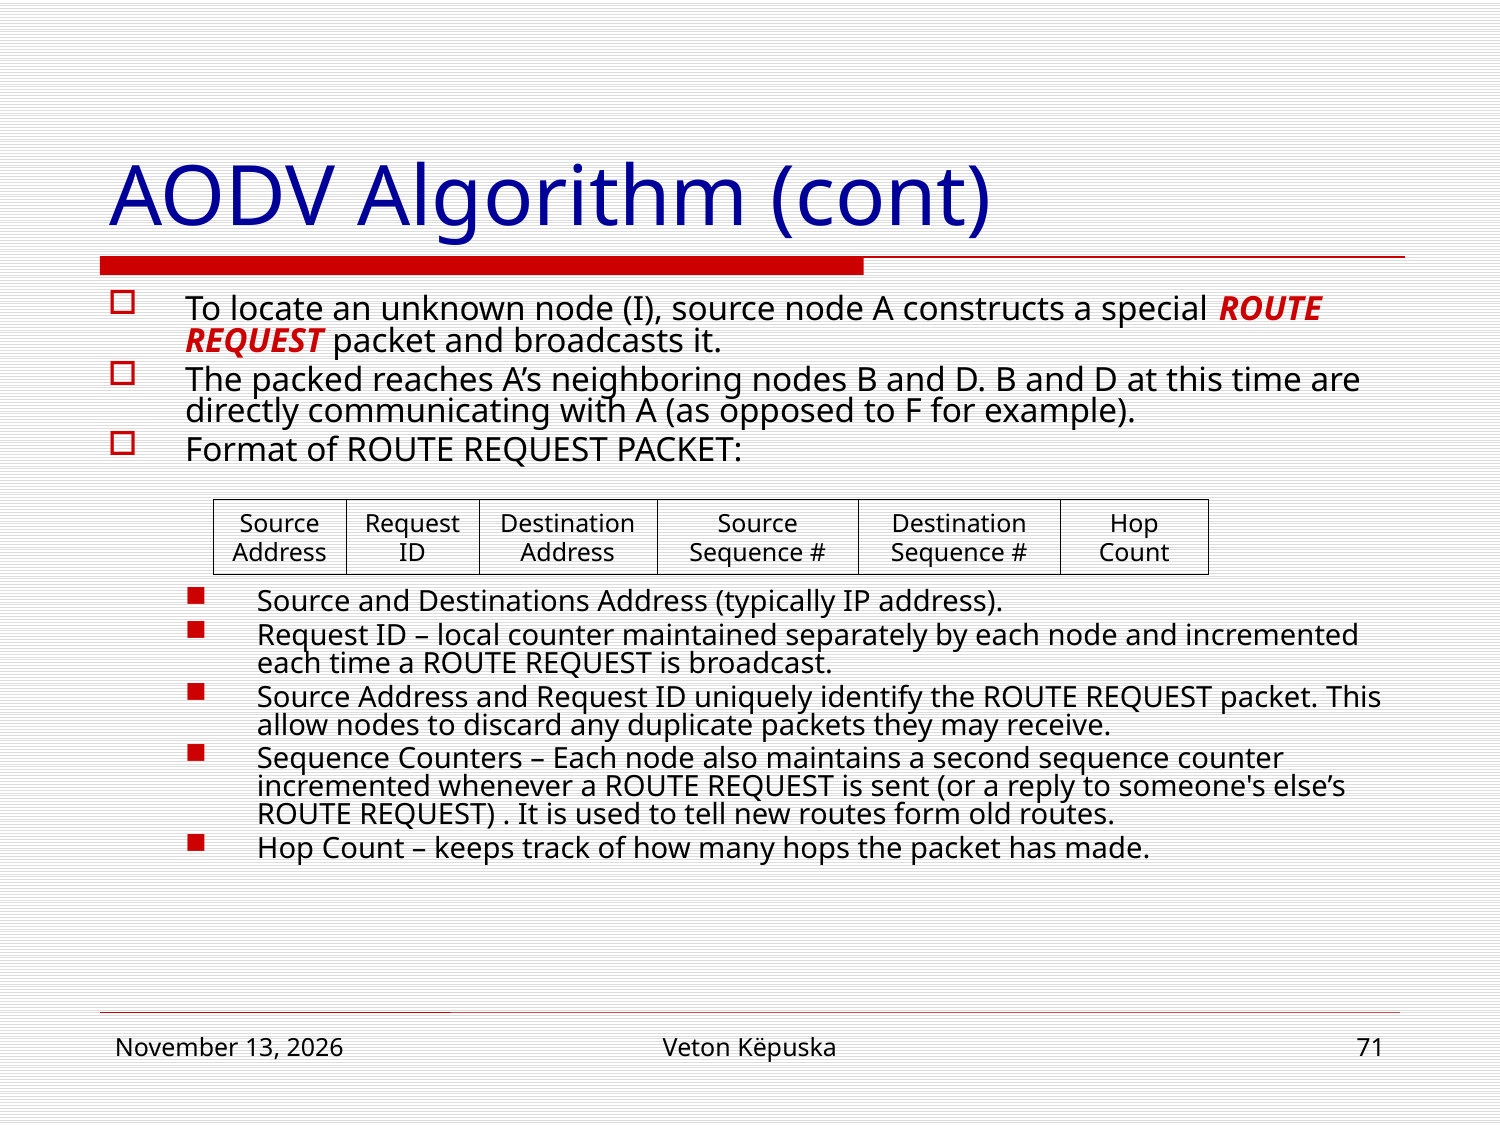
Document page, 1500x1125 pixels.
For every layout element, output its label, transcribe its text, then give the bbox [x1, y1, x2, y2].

footer Veton Këpuska [512, 1024, 988, 1103]
slide_number 71 [1074, 1024, 1400, 1103]
list To locate an unknown node (I), source node A constructs a special ROUTE REQUEST packet and broadcasts it. The packed reaches A’s neighboring nodes B and D. B and D at this time are directly communicating with A (as opposed to F for example). Format of ROUTE REQUEST PACKET: Source and Destinations Address (typically IP address). Request ID – local counter maintained separately by each node and incremented each time a ROUTE REQUEST is broadcast. Source Address and Request ID uniquely identify the ROUTE REQUEST packet. This allow nodes to discard any duplicate packets they may receive. Sequence Counters – Each node also maintains a second sequence counter incremented whenever a ROUTE REQUEST is sent (or a reply to someone's else’s ROUTE REQUEST) . It is used to tell new routes form old routes. Hop Count – keeps track of how many hops the packet has made. [92, 287, 1406, 988]
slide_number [99, 1024, 425, 1103]
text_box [212, 499, 1209, 576]
title AODV Algorithm (cont) [94, 50, 1407, 250]
